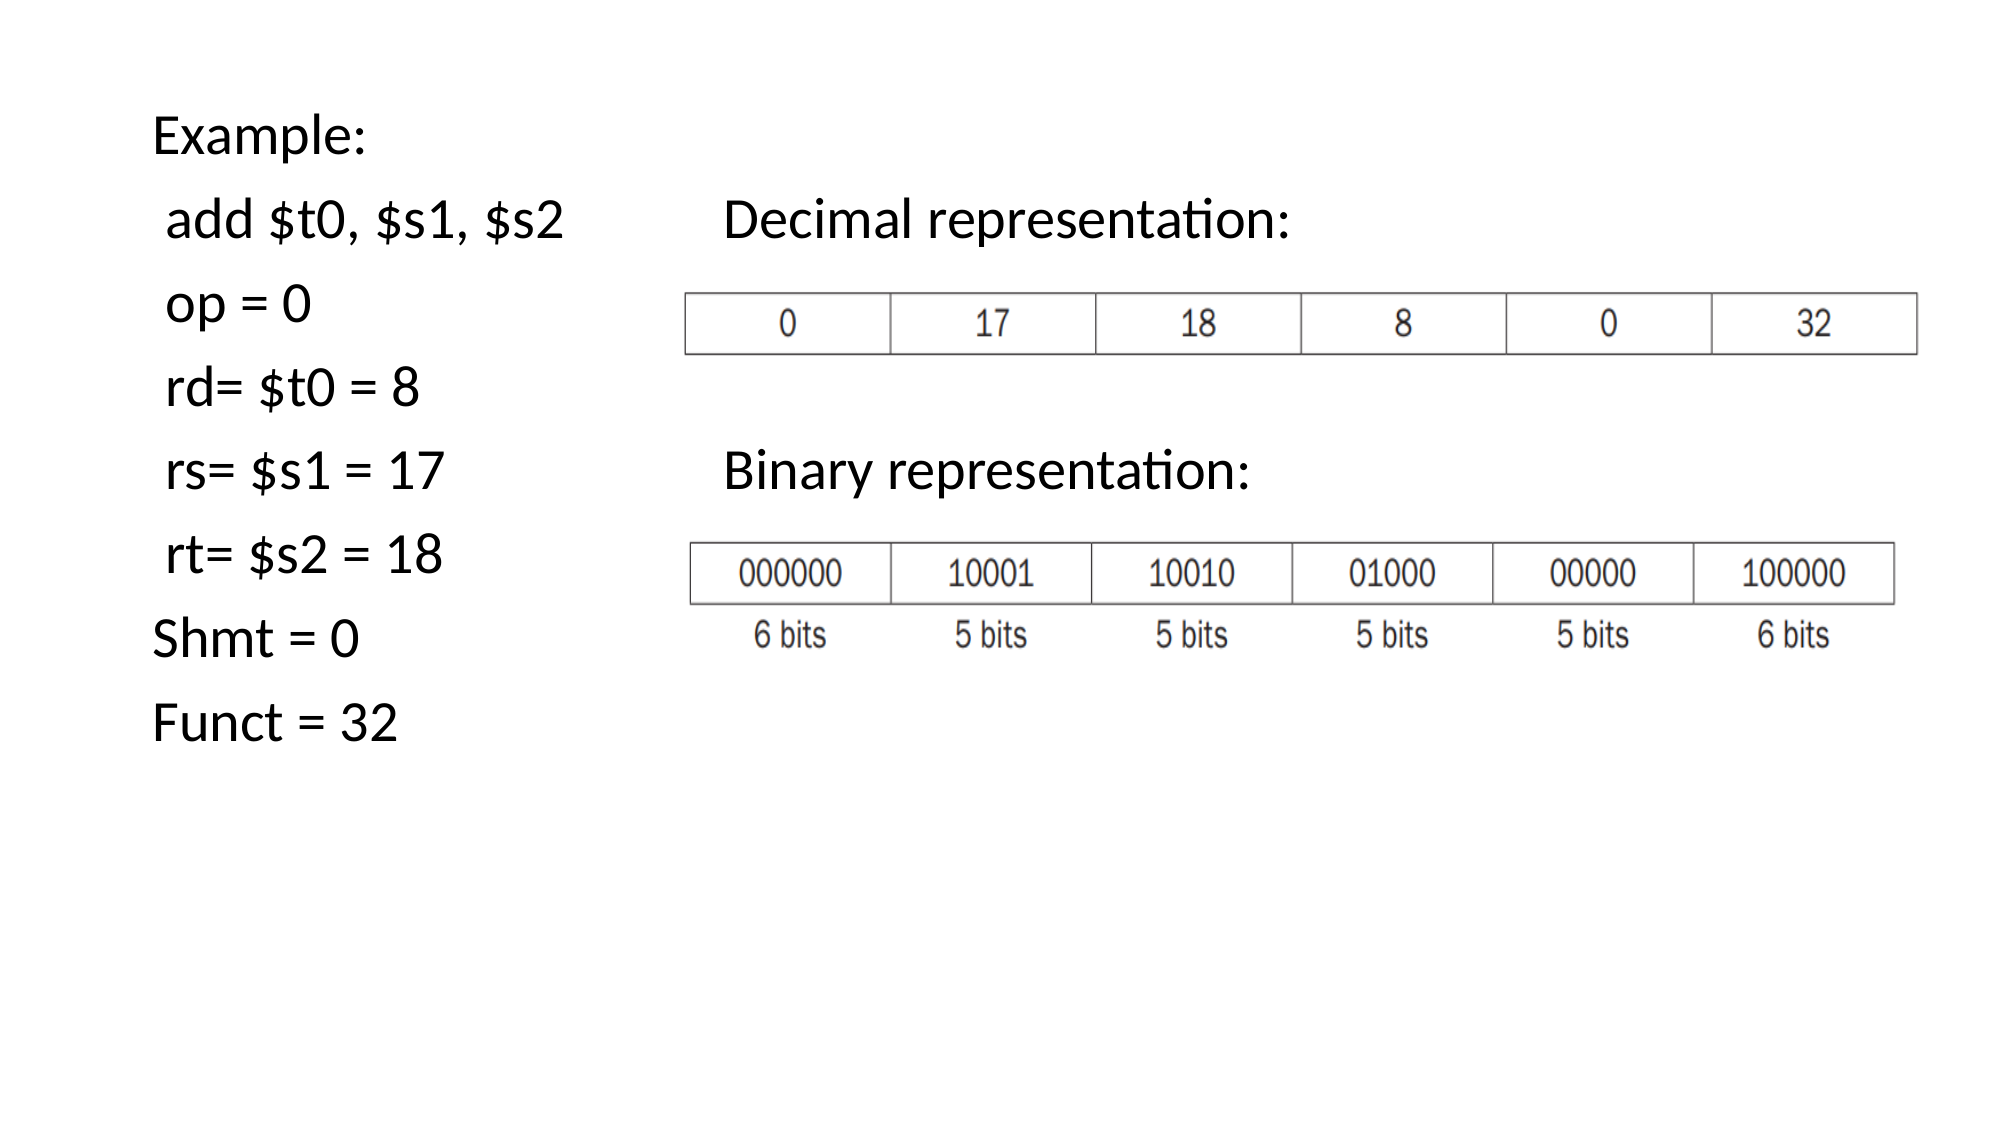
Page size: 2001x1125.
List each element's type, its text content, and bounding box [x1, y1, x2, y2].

picture [659, 247, 1935, 393]
picture [667, 503, 1914, 673]
list Example: add $t0, $s1, $s2 Decimal representation: op = 0 rd= $t0 = 8 rs= $s1 = 17 Binary representation: rt= $s2 = 18 Shmt = 0 Funct = 32 [137, 96, 1863, 1014]
